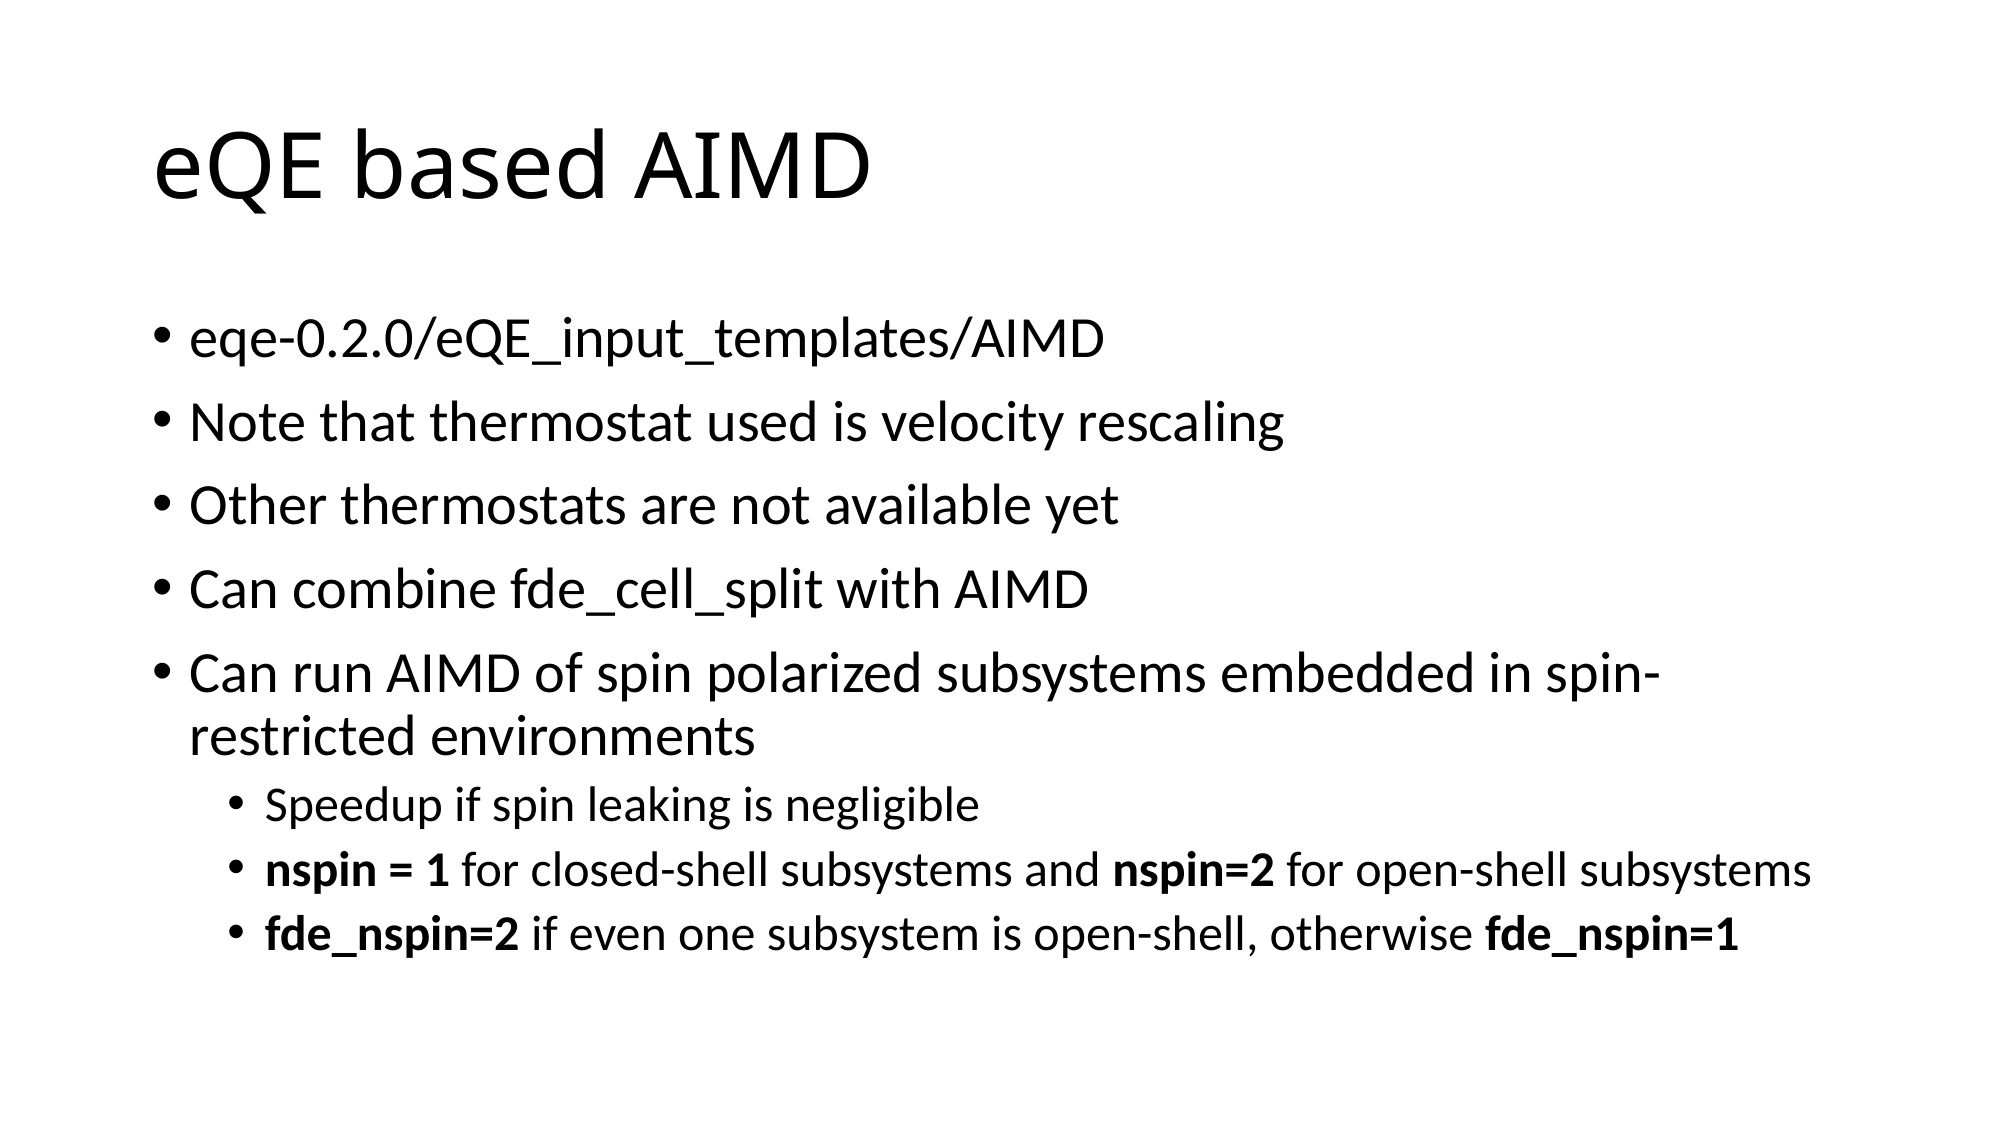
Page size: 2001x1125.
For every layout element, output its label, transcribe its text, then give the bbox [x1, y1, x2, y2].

title eQE based AIMD [137, 59, 1863, 278]
list eqe-0.2.0/eQE_input_templates/AIMD Note that thermostat used is velocity rescaling Other thermostats are not available yet Can combine fde_cell_split with AIMD Can run AIMD of spin polarized subsystems embedded in spin-restricted environments Speedup if spin leaking is negligible nspin = 1 for closed-shell subsystems and nspin=2 for open-shell subsystems fde_nspin=2 if even one subsystem is open-shell, otherwise fde_nspin=1 [137, 299, 1863, 1014]
